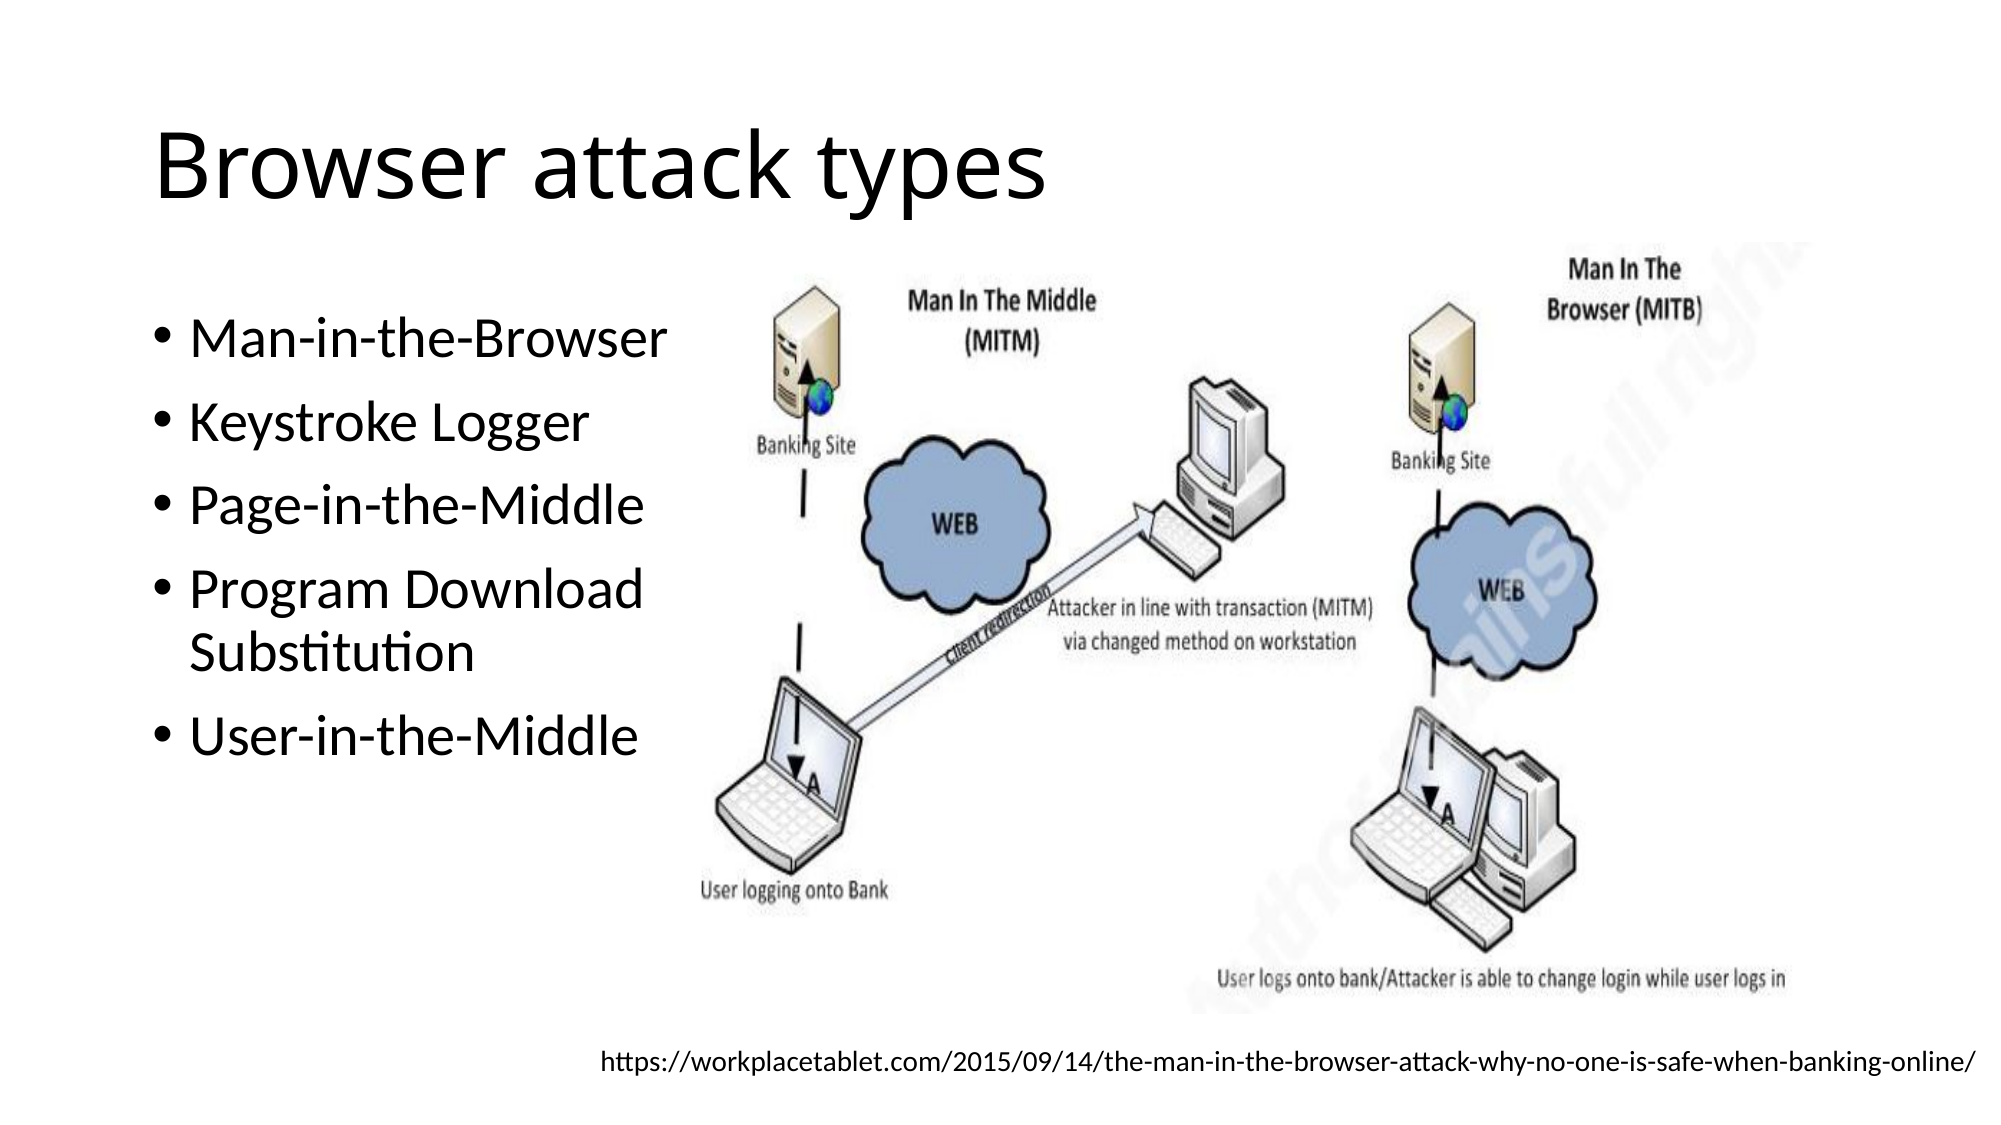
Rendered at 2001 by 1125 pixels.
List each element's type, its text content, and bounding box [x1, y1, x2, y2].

list Man-in-the-Browser Keystroke Logger Page-in-the-Middle Program Download Substitution User-in-the-Middle [137, 299, 679, 1014]
title Browser attack types [137, 59, 1863, 278]
text_box https://workplacetablet.com/2015/09/14/the-man-in-the-browser-attack-why-no-one-is-safe-when-banking-online/ [585, 1035, 1993, 1086]
picture [679, 242, 1937, 1014]
